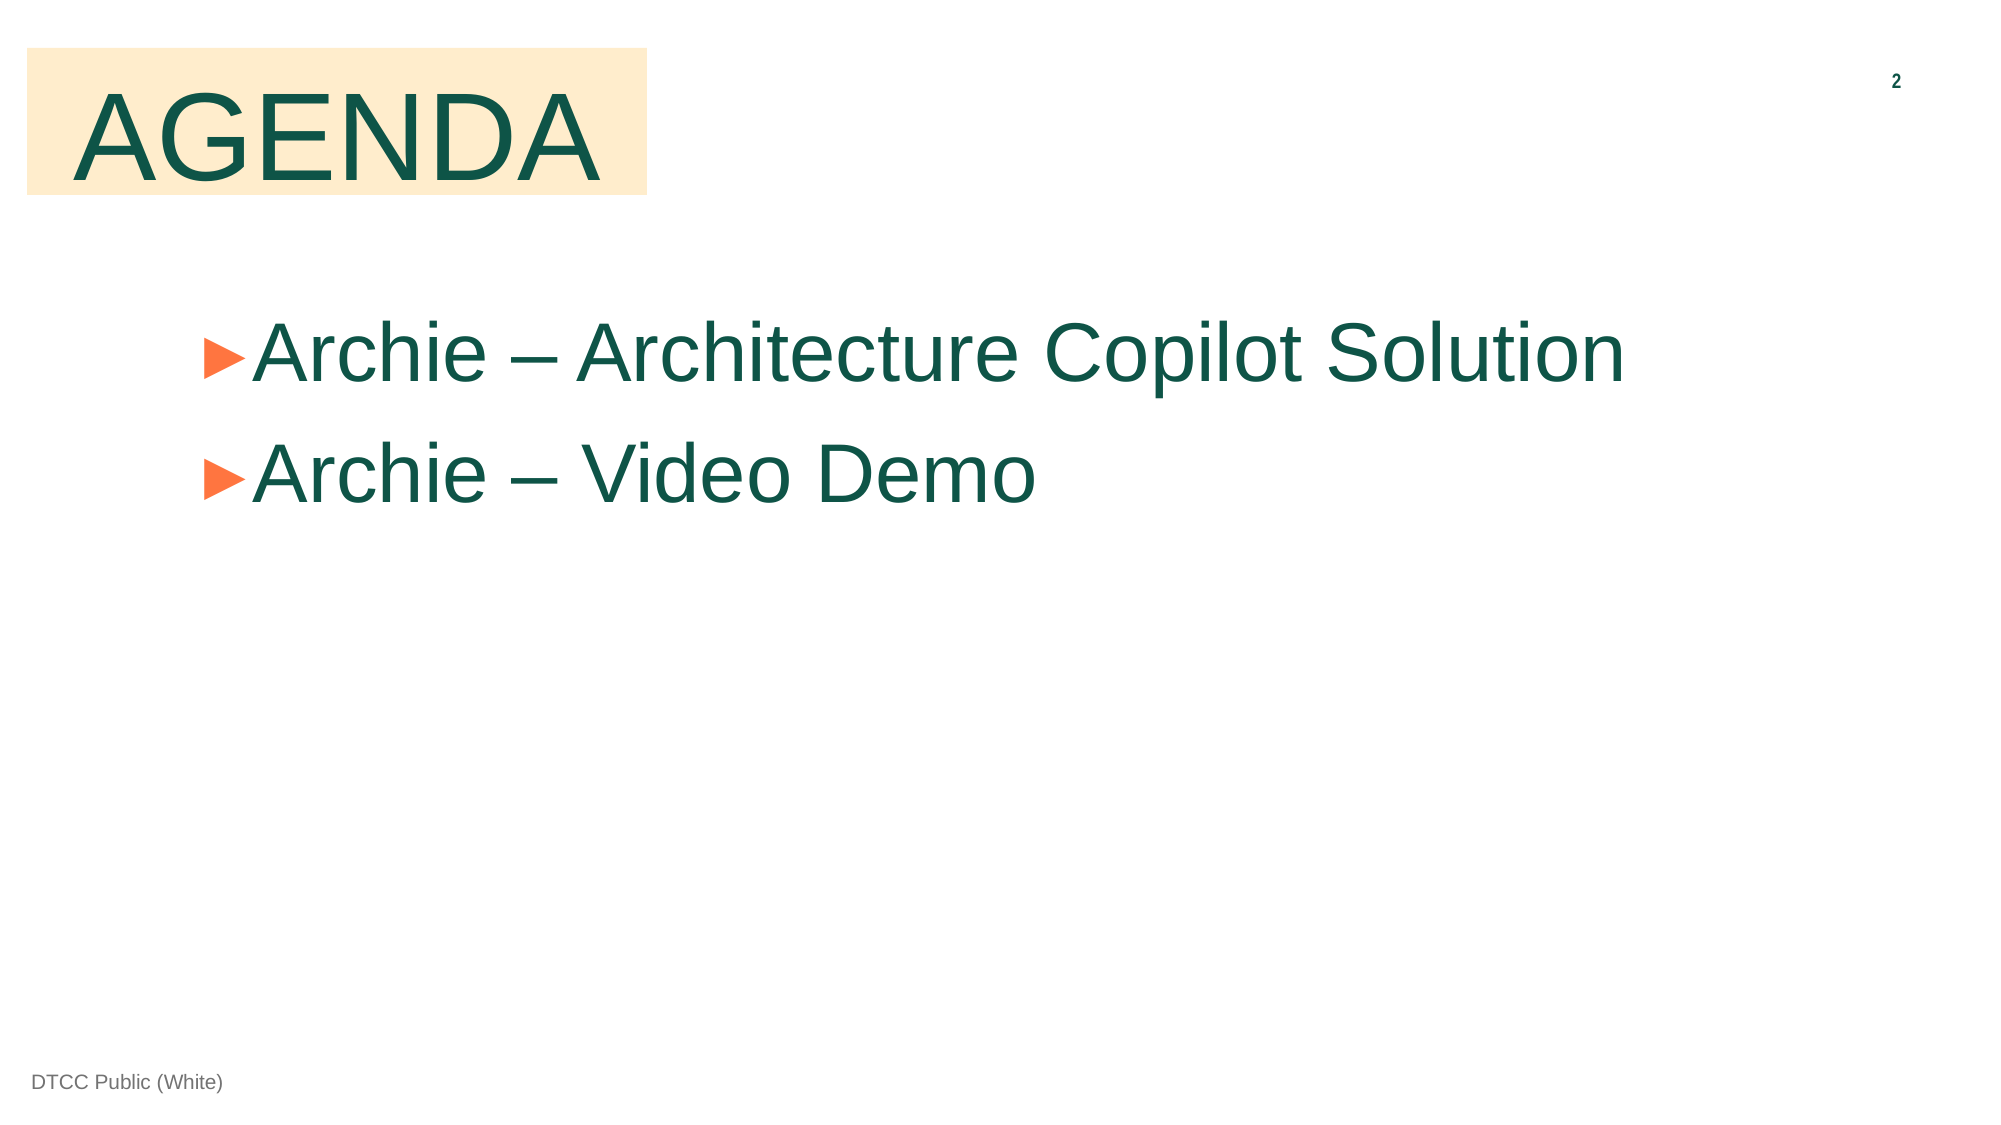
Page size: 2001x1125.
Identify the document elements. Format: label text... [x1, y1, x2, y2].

text_box AGENDA [27, 47, 647, 195]
text_box Archie – Architecture Copilot Solution Archie – Video Demo [190, 290, 1668, 755]
